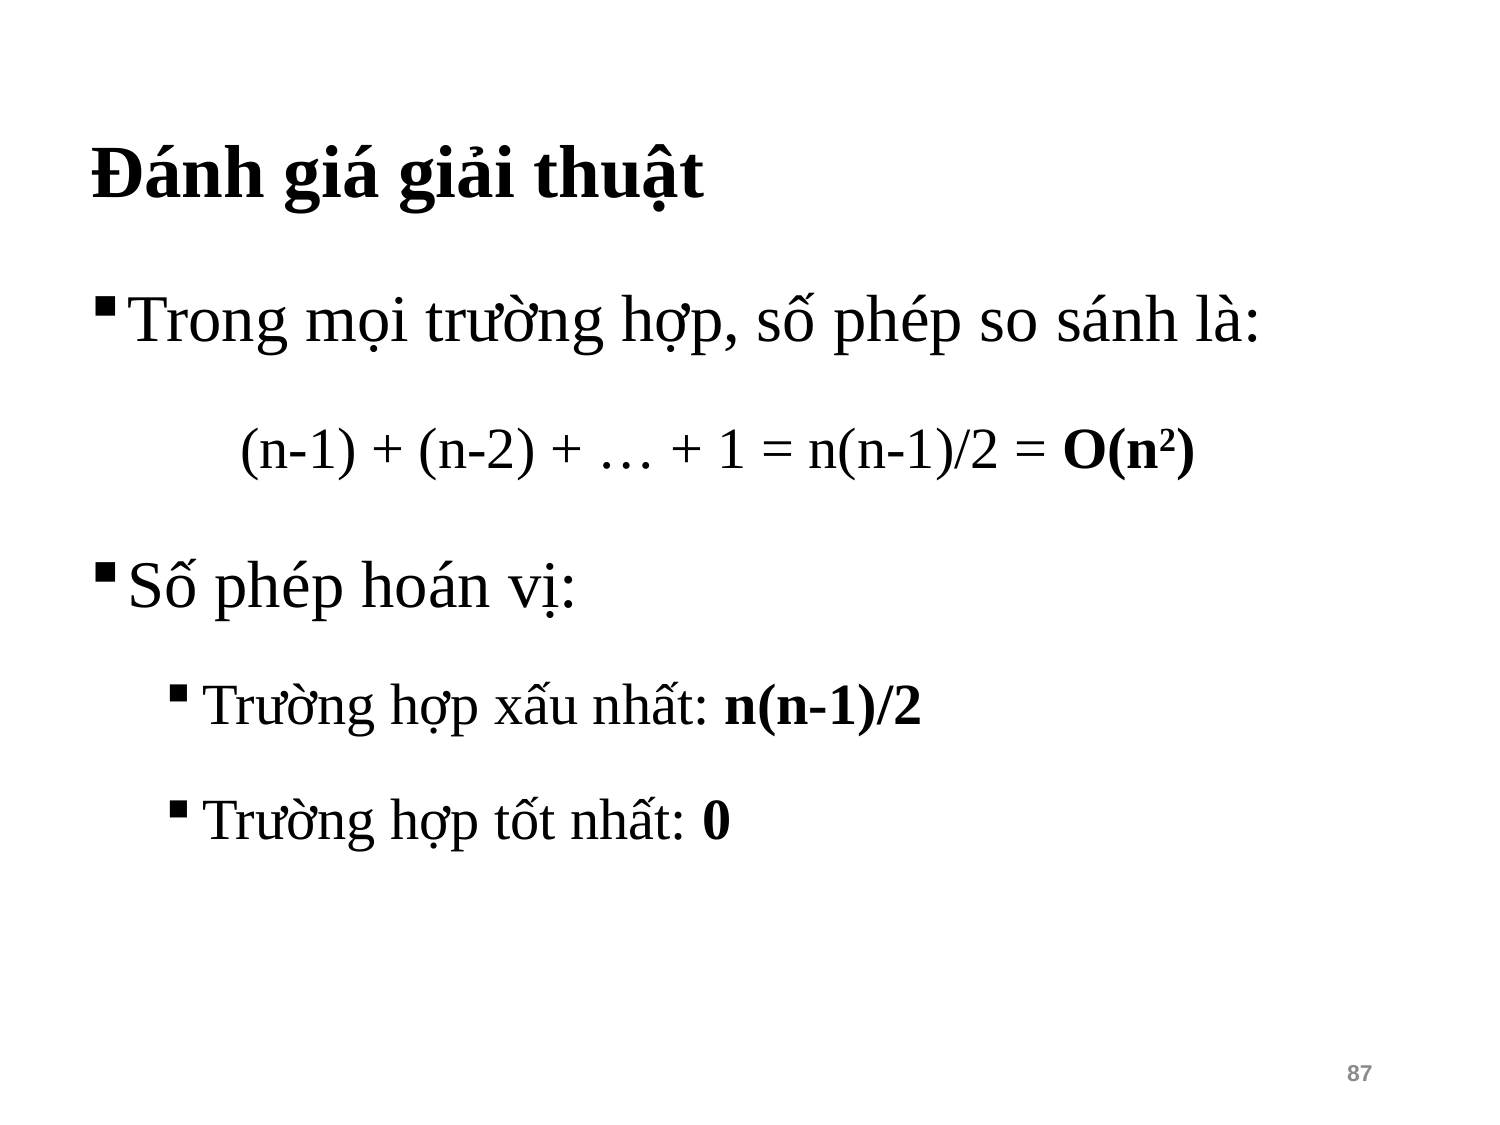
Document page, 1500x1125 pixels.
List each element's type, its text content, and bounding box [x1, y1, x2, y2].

list Đánh giá giải thuật Trong mọi trường hợp, số phép so sánh là: (n-1) + (n-2) + … + 1 = n(n-1)/2 = O(n2) Số phép hoán vị: Trường hợp xấu nhất: n(n-1)/2 Trường hợp tốt nhất: 0 [75, 125, 1438, 1062]
slide_number 87 [1050, 1042, 1388, 1103]
